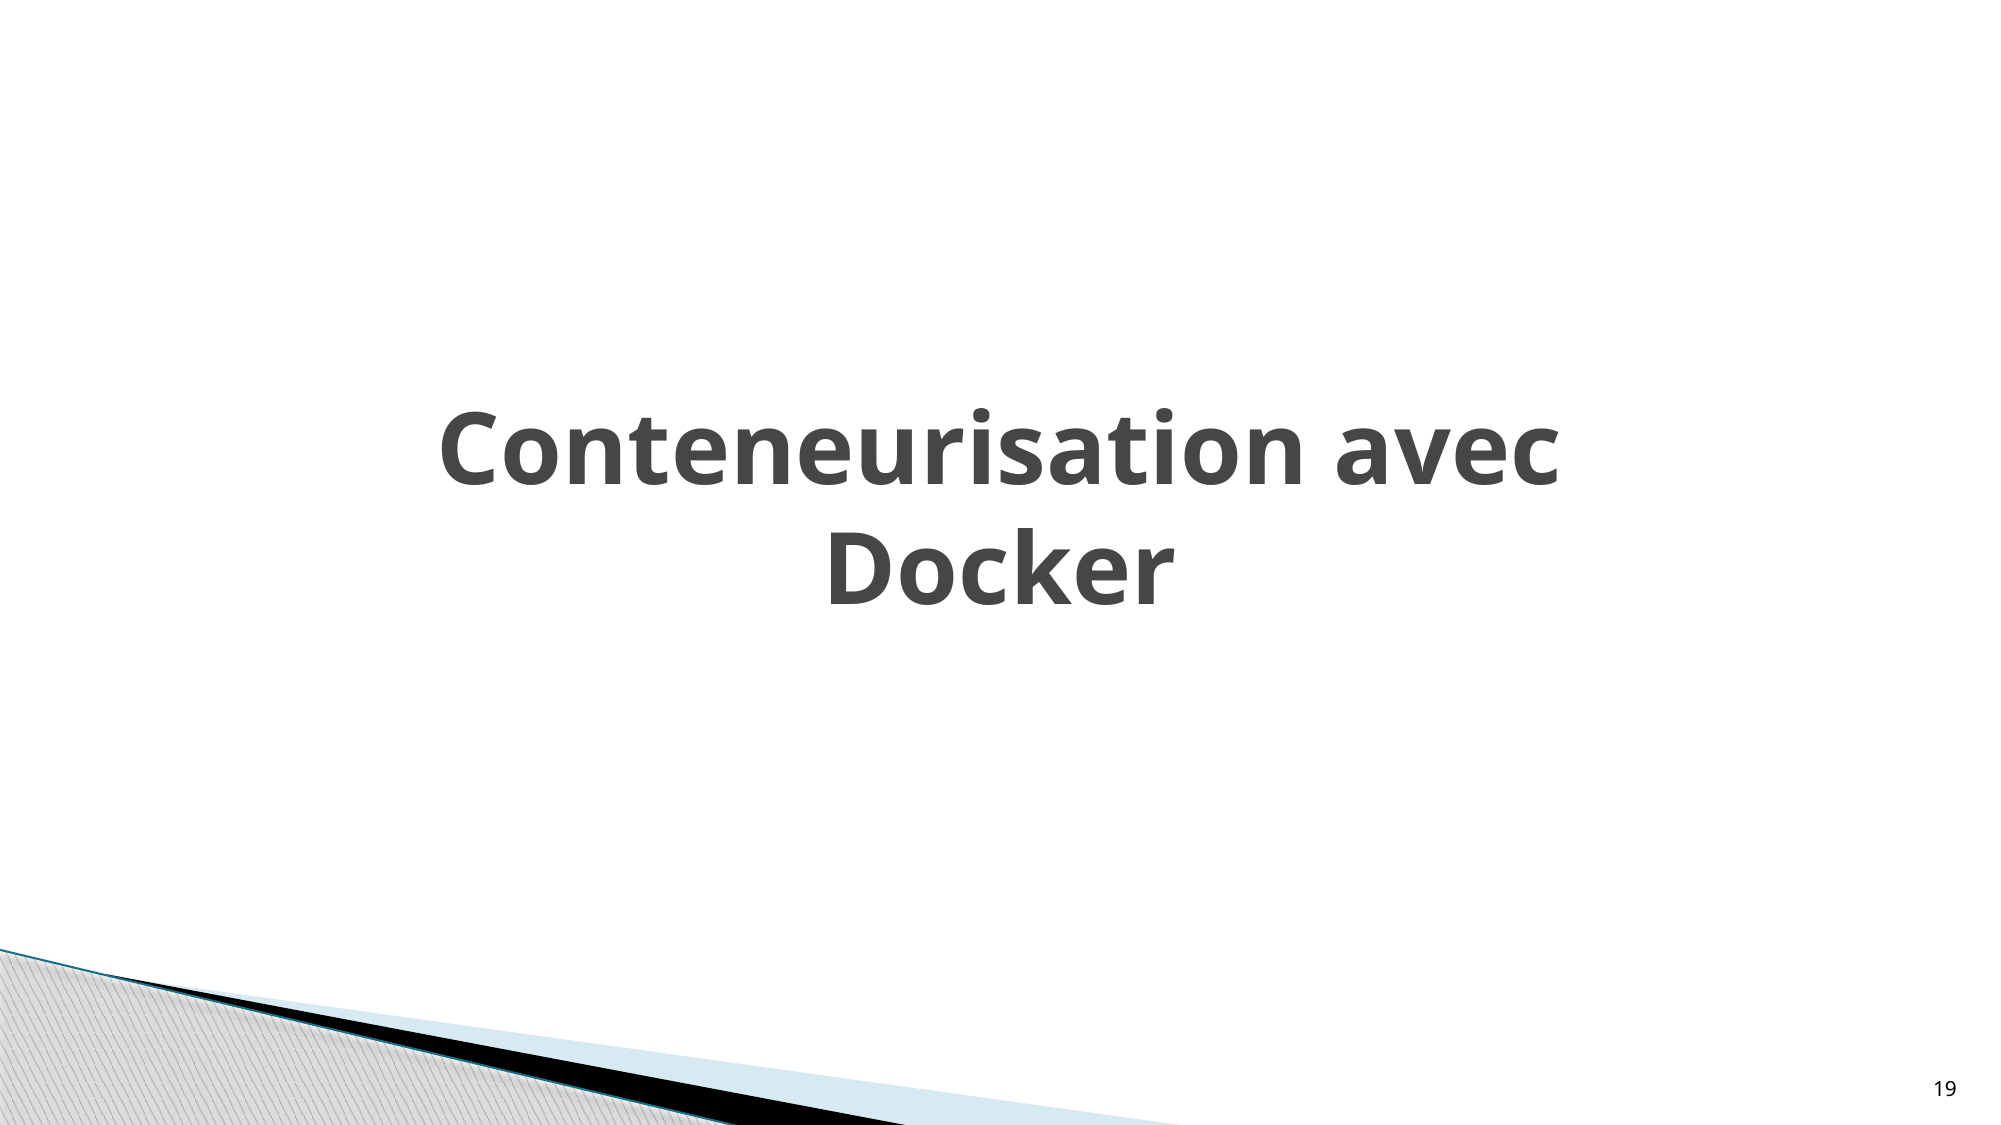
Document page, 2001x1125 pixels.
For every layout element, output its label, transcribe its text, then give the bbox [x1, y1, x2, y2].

title Conteneurisation avec Docker [249, 375, 1750, 635]
slide_number 19 [1891, 1051, 1972, 1112]
